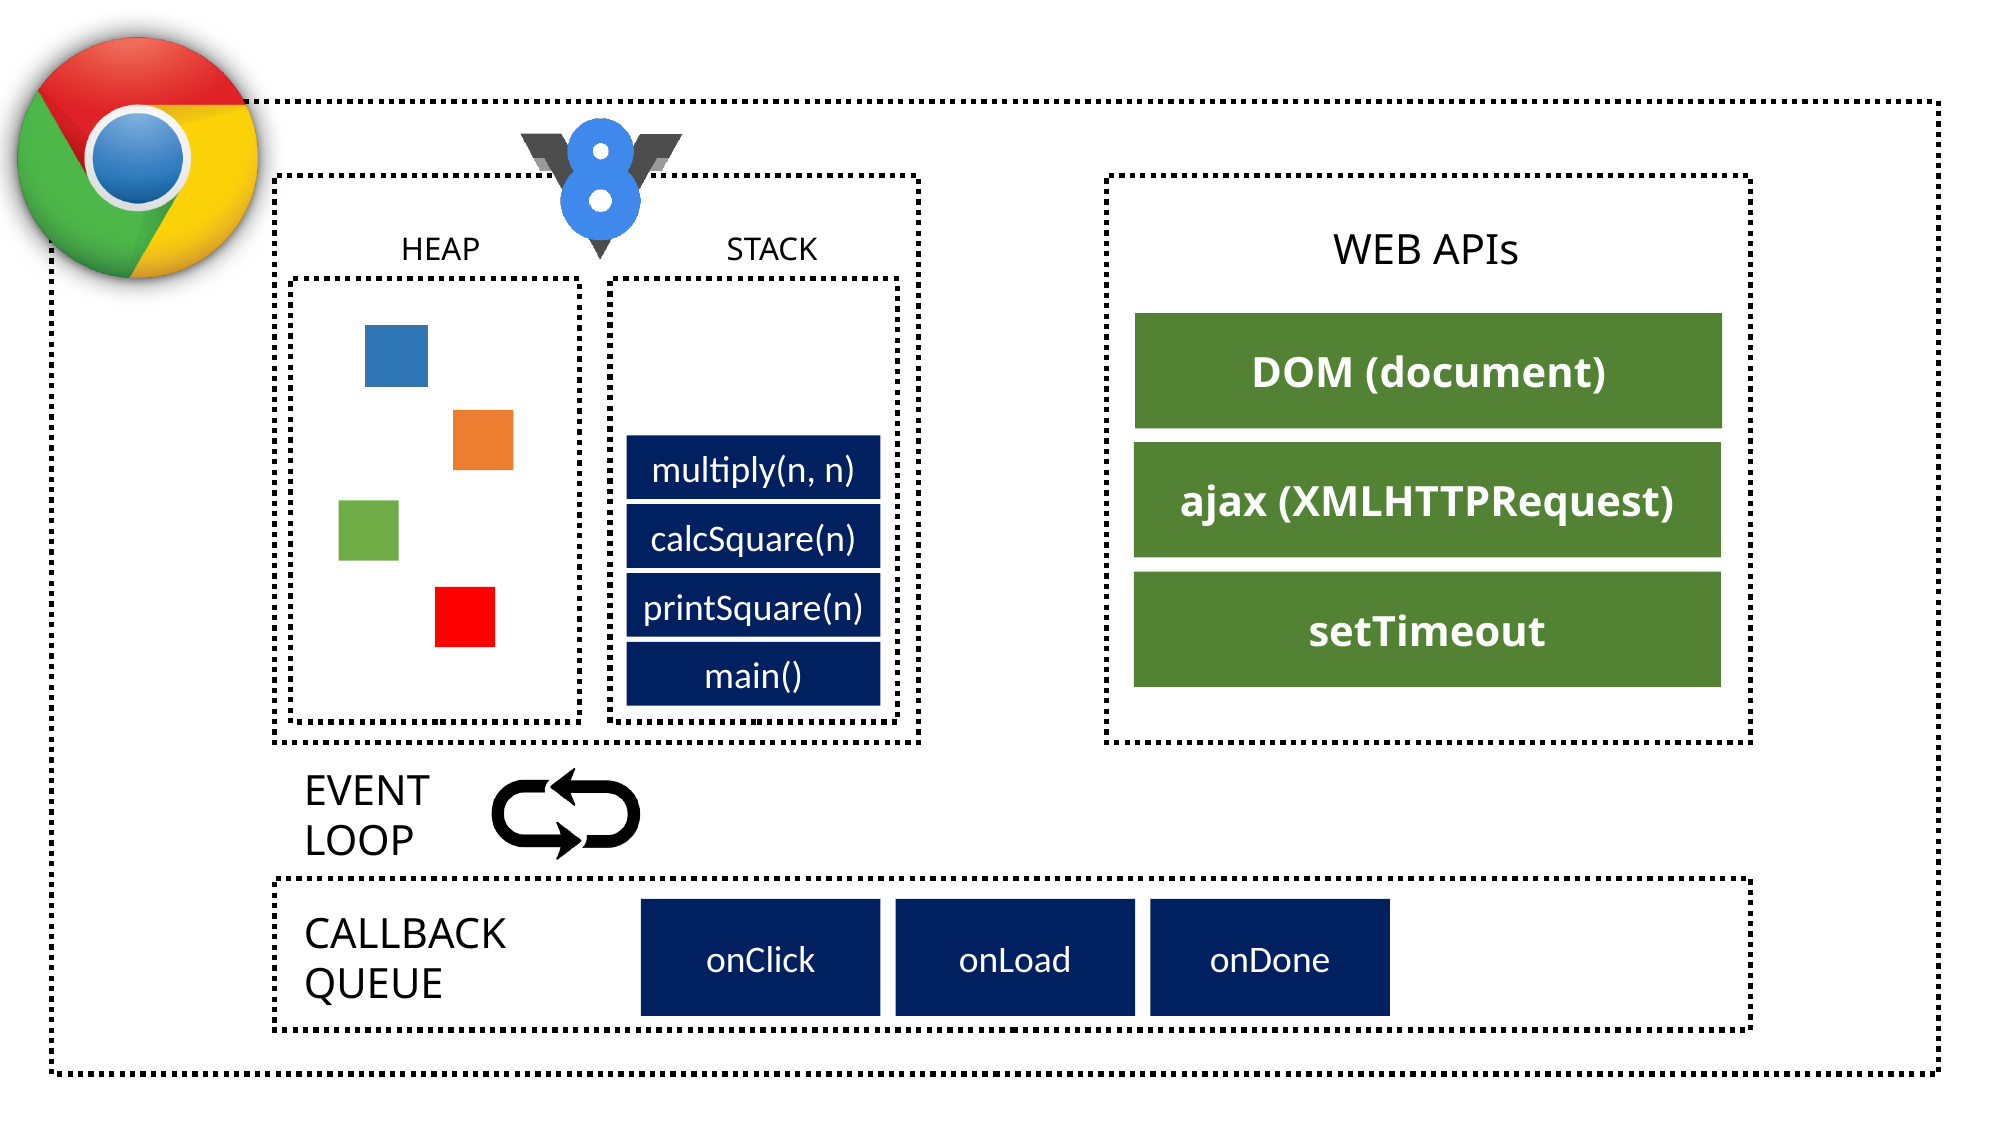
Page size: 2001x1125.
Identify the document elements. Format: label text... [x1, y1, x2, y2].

text_box [51, 101, 1940, 1075]
text_box [273, 175, 919, 744]
text_box WEB APIs [1318, 215, 1539, 281]
text_box onDone [1149, 898, 1391, 1017]
picture [0, 20, 275, 295]
text_box EVENT LOOP [289, 756, 483, 872]
text_box [609, 278, 898, 723]
text_box printSquare(n) [626, 572, 881, 638]
text_box DOM (document) [1134, 312, 1723, 429]
text_box [290, 278, 580, 723]
picture [513, 101, 691, 279]
text_box ajax (XMLHTTPRequest) [1133, 441, 1722, 558]
text_box [273, 877, 1752, 1031]
text_box [452, 409, 514, 471]
text_box CALLBACK QUEUE [289, 899, 546, 1015]
text_box setTimeout [1133, 571, 1722, 688]
text_box HEAP [385, 221, 497, 274]
text_box STACK [711, 221, 843, 274]
picture [483, 731, 648, 897]
text_box multiply(n, n) [626, 434, 881, 500]
text_box main() [626, 641, 881, 707]
text_box onClick [640, 898, 881, 1017]
text_box [1105, 175, 1752, 744]
text_box calcSquare(n) [626, 503, 881, 569]
text_box [434, 586, 496, 648]
text_box onLoad [895, 898, 1136, 1017]
text_box [365, 325, 428, 387]
text_box [337, 499, 400, 562]
